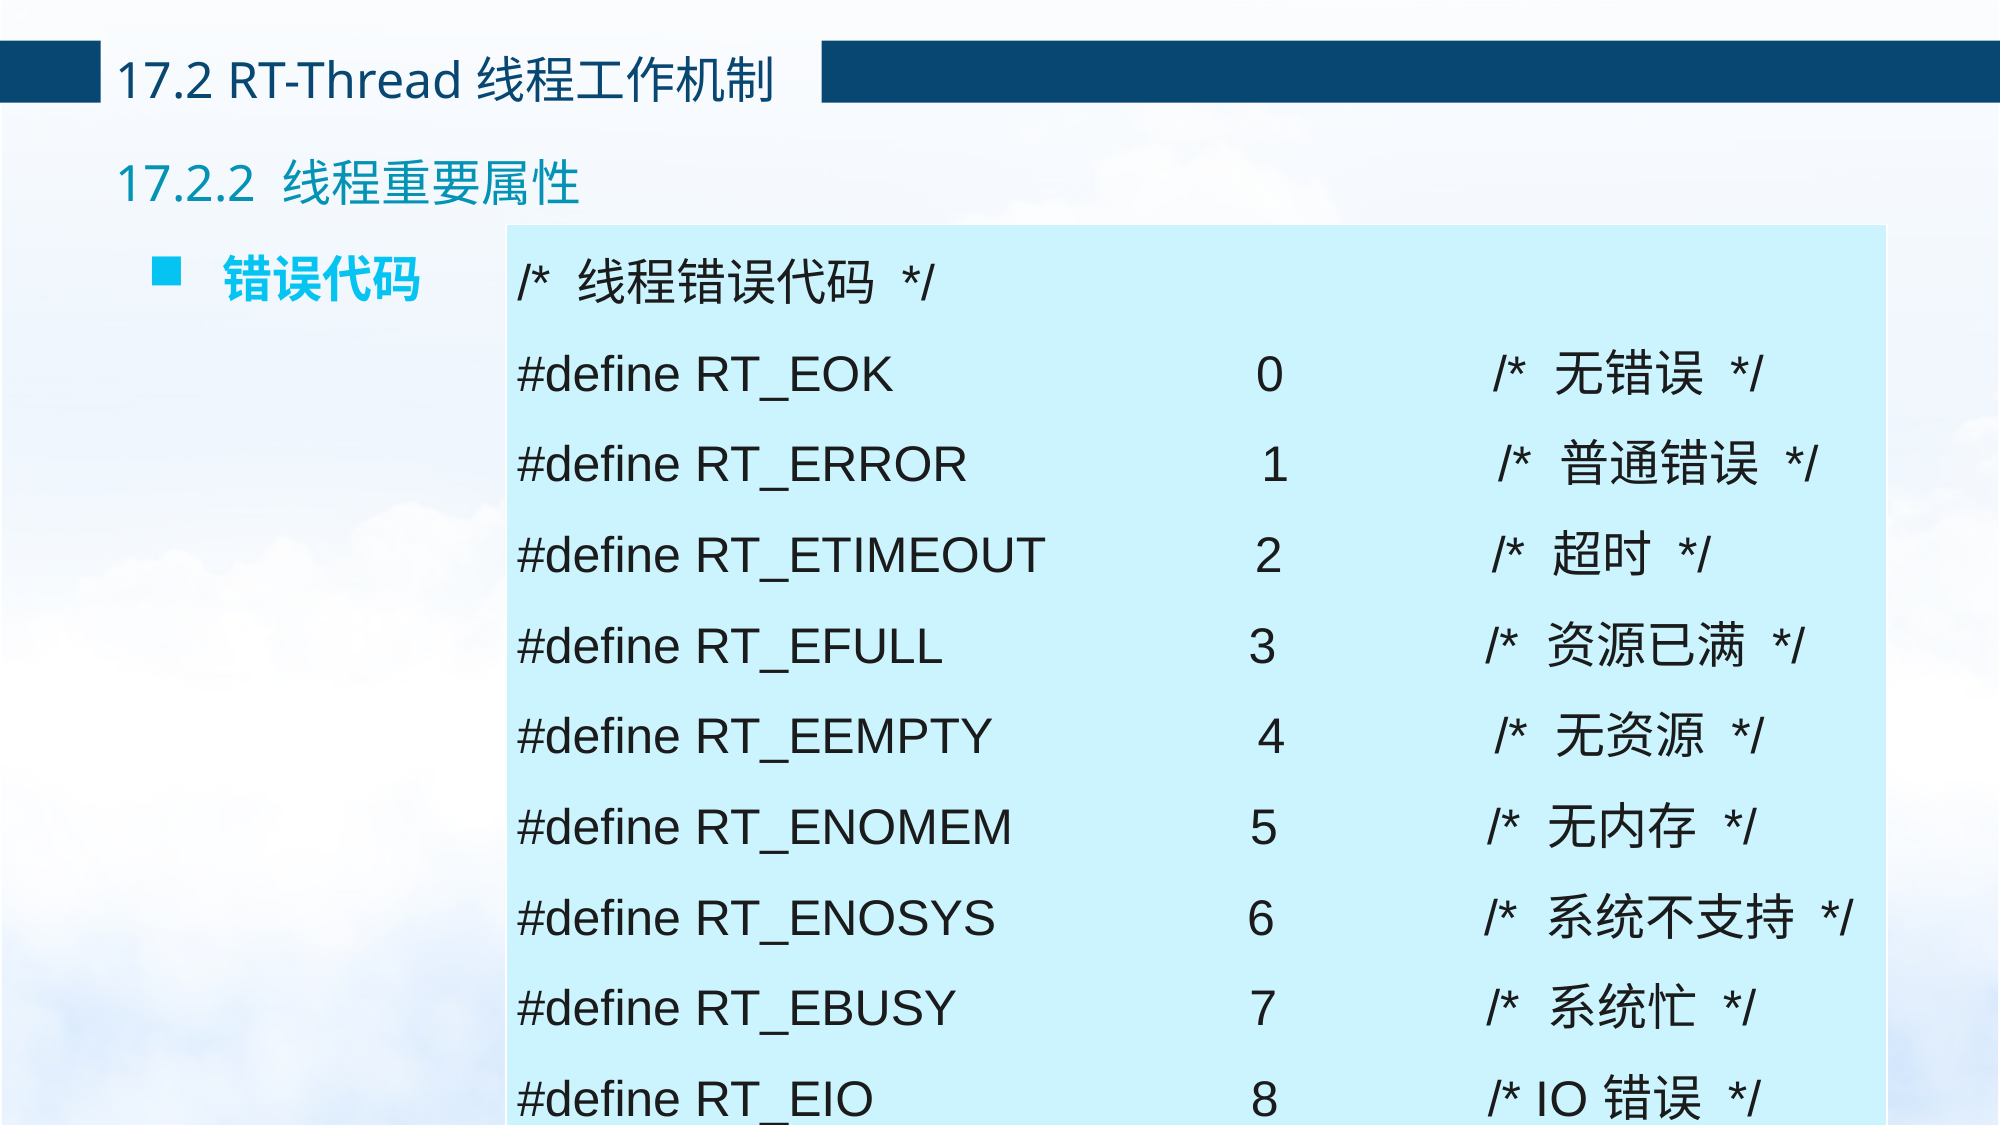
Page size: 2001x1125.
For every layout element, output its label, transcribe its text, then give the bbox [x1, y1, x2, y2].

text_box 17.2.2 线程重要属性 [100, 144, 1501, 219]
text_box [0, 40, 2000, 117]
table_header /* 线程错误代码 */ #define RT_EOK 0 /* 无错误 */ #define RT_ERROR 1 /* 普通错误 */ #define RT_ETIMEOUT 2 /* 超时 */ #define RT_EFULL 3 /* 资源已满 */ #define RT_EEMPTY 4 /* 无资源 */ #define RT_ENOMEM 5 /* 无内存 */ #define RT_ENOSYS 6 /* 系统不支持 */ #define RT_EBUSY 7 /* 系统忙 */ #define RT_EIO 8 /* IO错误 */ #define RT_EINTR 9 /* 中断系统调用 */ #define RT_EINVAL 10 /* 非法参数 */ [507, 225, 1886, 1125]
text_box 错误代码 [133, 209, 493, 315]
